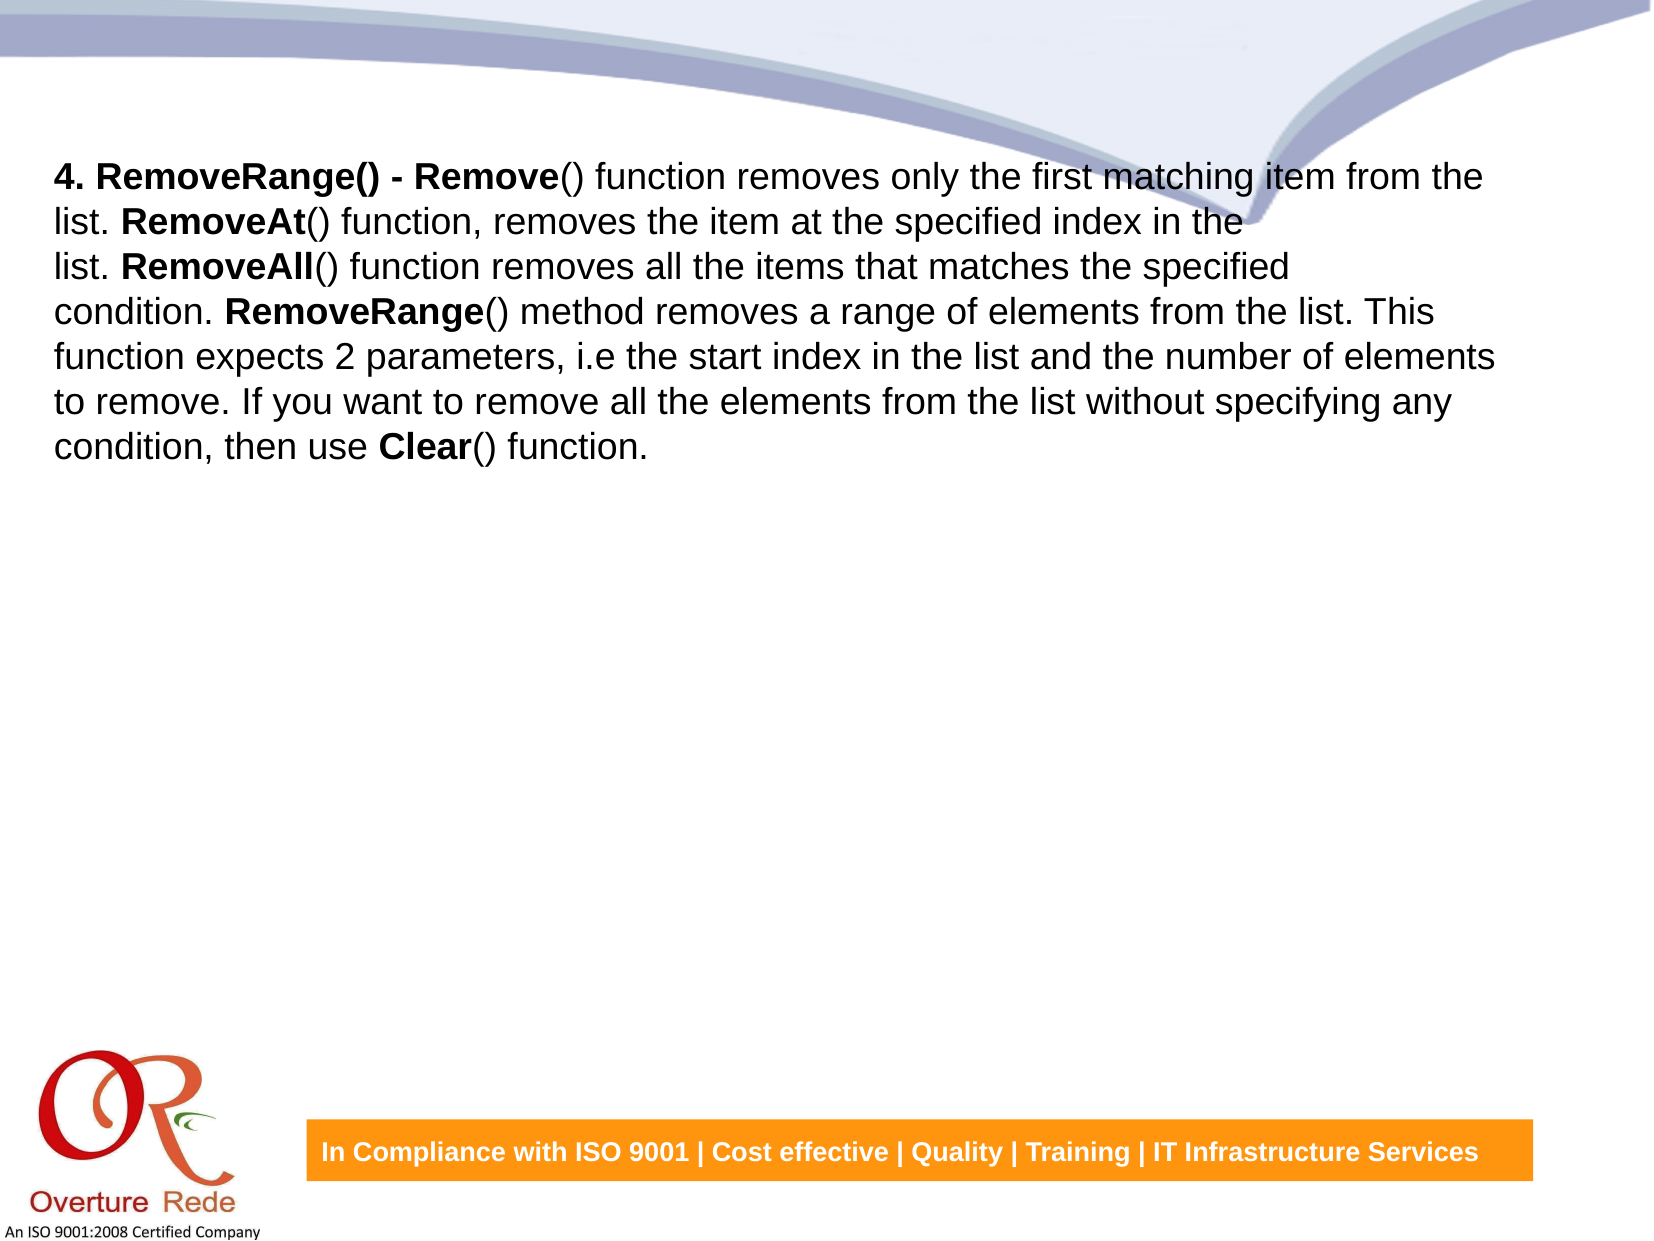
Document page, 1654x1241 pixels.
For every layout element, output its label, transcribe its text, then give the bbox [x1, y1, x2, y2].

text_box 4. RemoveRange() - Remove() function removes only the first matching item from the list. RemoveAt() function, removes the item at the specified index in the list. RemoveAll() function removes all the items that matches the specified condition. RemoveRange() method removes a range of elements from the list. This function expects 2 parameters, i.e the start index in the list and the number of elements to remove. If you want to remove all the elements from the list without specifying any condition, then use Clear() function. [39, 144, 1552, 475]
picture [0, 0, 1654, 225]
picture [5, 1050, 260, 1240]
